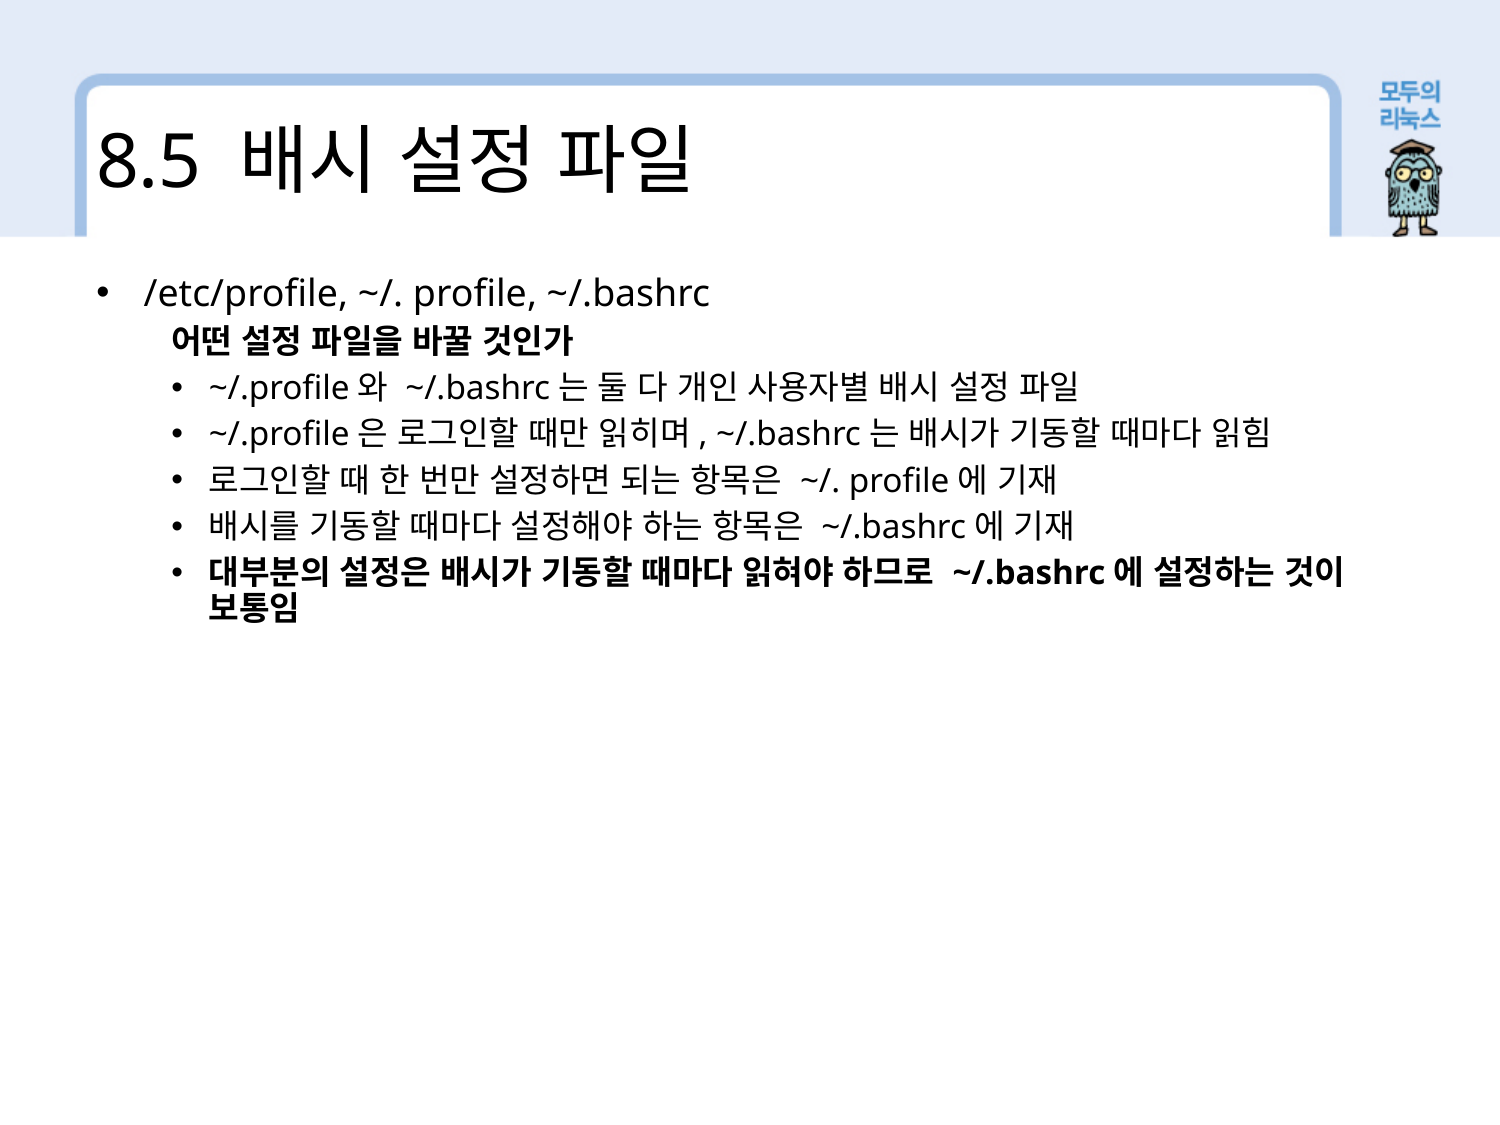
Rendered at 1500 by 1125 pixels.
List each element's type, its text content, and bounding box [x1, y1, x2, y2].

text_box /etc/profile, ~/. profile, ~/.bashrc 어떤 설정 파일을 바꿀 것인가 ~/.profile와 ~/.bashrc는 둘 다 개인 사용자별 배시 설정 파일 ~/.profile은 로그인할 때만 읽히며, ~/.bashrc는 배시가 기동할 때마다 읽힘 로그인할 때 한 번만 설정하면 되는 항목은 ~/. profile에 기재 배시를 기동할 때마다 설정해야 하는 항목은 ~/.bashrc에 기재 대부분의 설정은 배시가 기동할 때마다 읽혀야 하므로 ~/.bashrc에 설정하는 것이 보통임 [81, 266, 1377, 1024]
text_box 8.5 배시 설정 파일 [81, 115, 1335, 221]
picture [0, 0, 1500, 1125]
